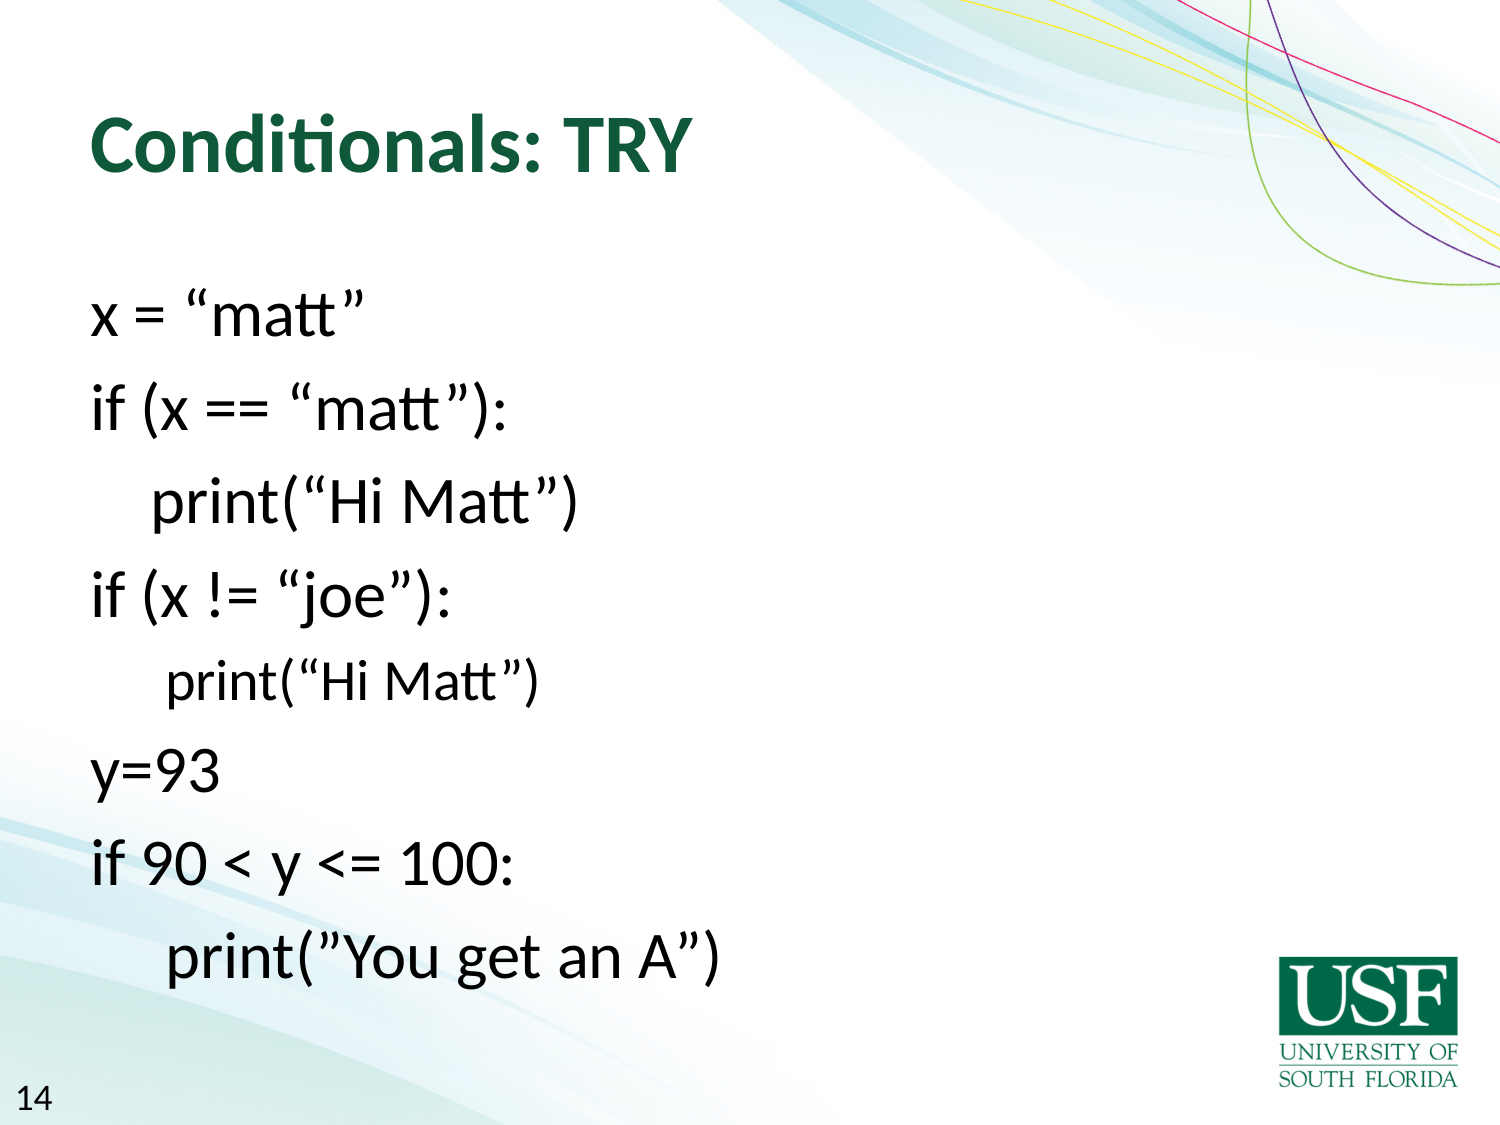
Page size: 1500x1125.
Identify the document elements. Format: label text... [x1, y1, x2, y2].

picture [0, 0, 1500, 1125]
list x = “matt” if (x == “matt”): print(“Hi Matt”) if (x != “joe”): print(“Hi Matt”) y=93 if 90 < y <= 100: print(”You get an A”) [75, 262, 1425, 1005]
slide_number 14 [0, 1065, 350, 1125]
title Conditionals: TRY [75, 45, 1425, 233]
